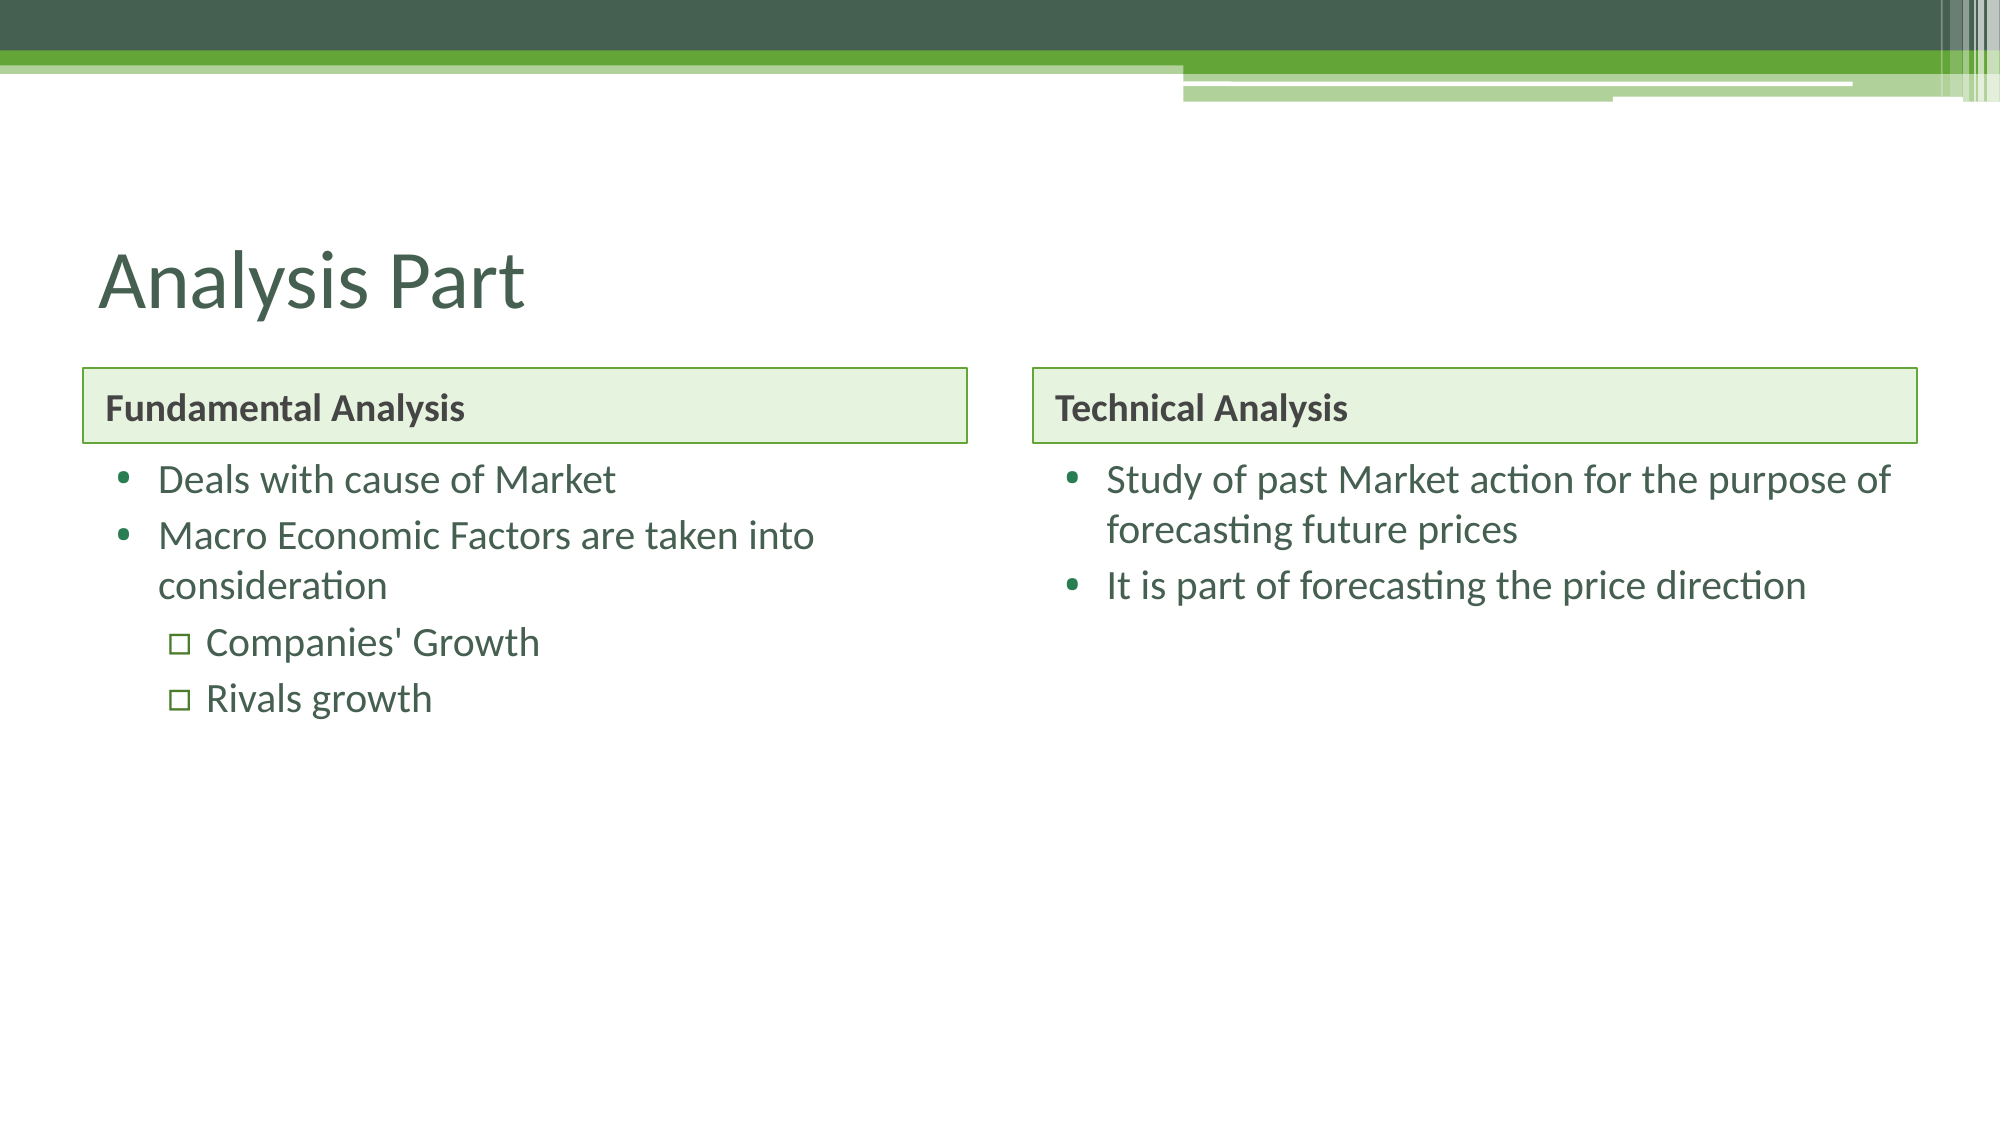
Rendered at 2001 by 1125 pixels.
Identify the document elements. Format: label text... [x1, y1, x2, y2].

list Study of past Market action for the purpose of forecasting future prices It is part of forecasting the price direction [1031, 444, 1916, 1082]
list Deals with cause of Market Macro Economic Factors are taken into consideration Companies' Growth Rivals growth [83, 444, 968, 1082]
list Fundamental Analysis [82, 367, 968, 444]
title Analysis Part [83, 187, 1917, 363]
list Technical Analysis [1032, 367, 1918, 444]
